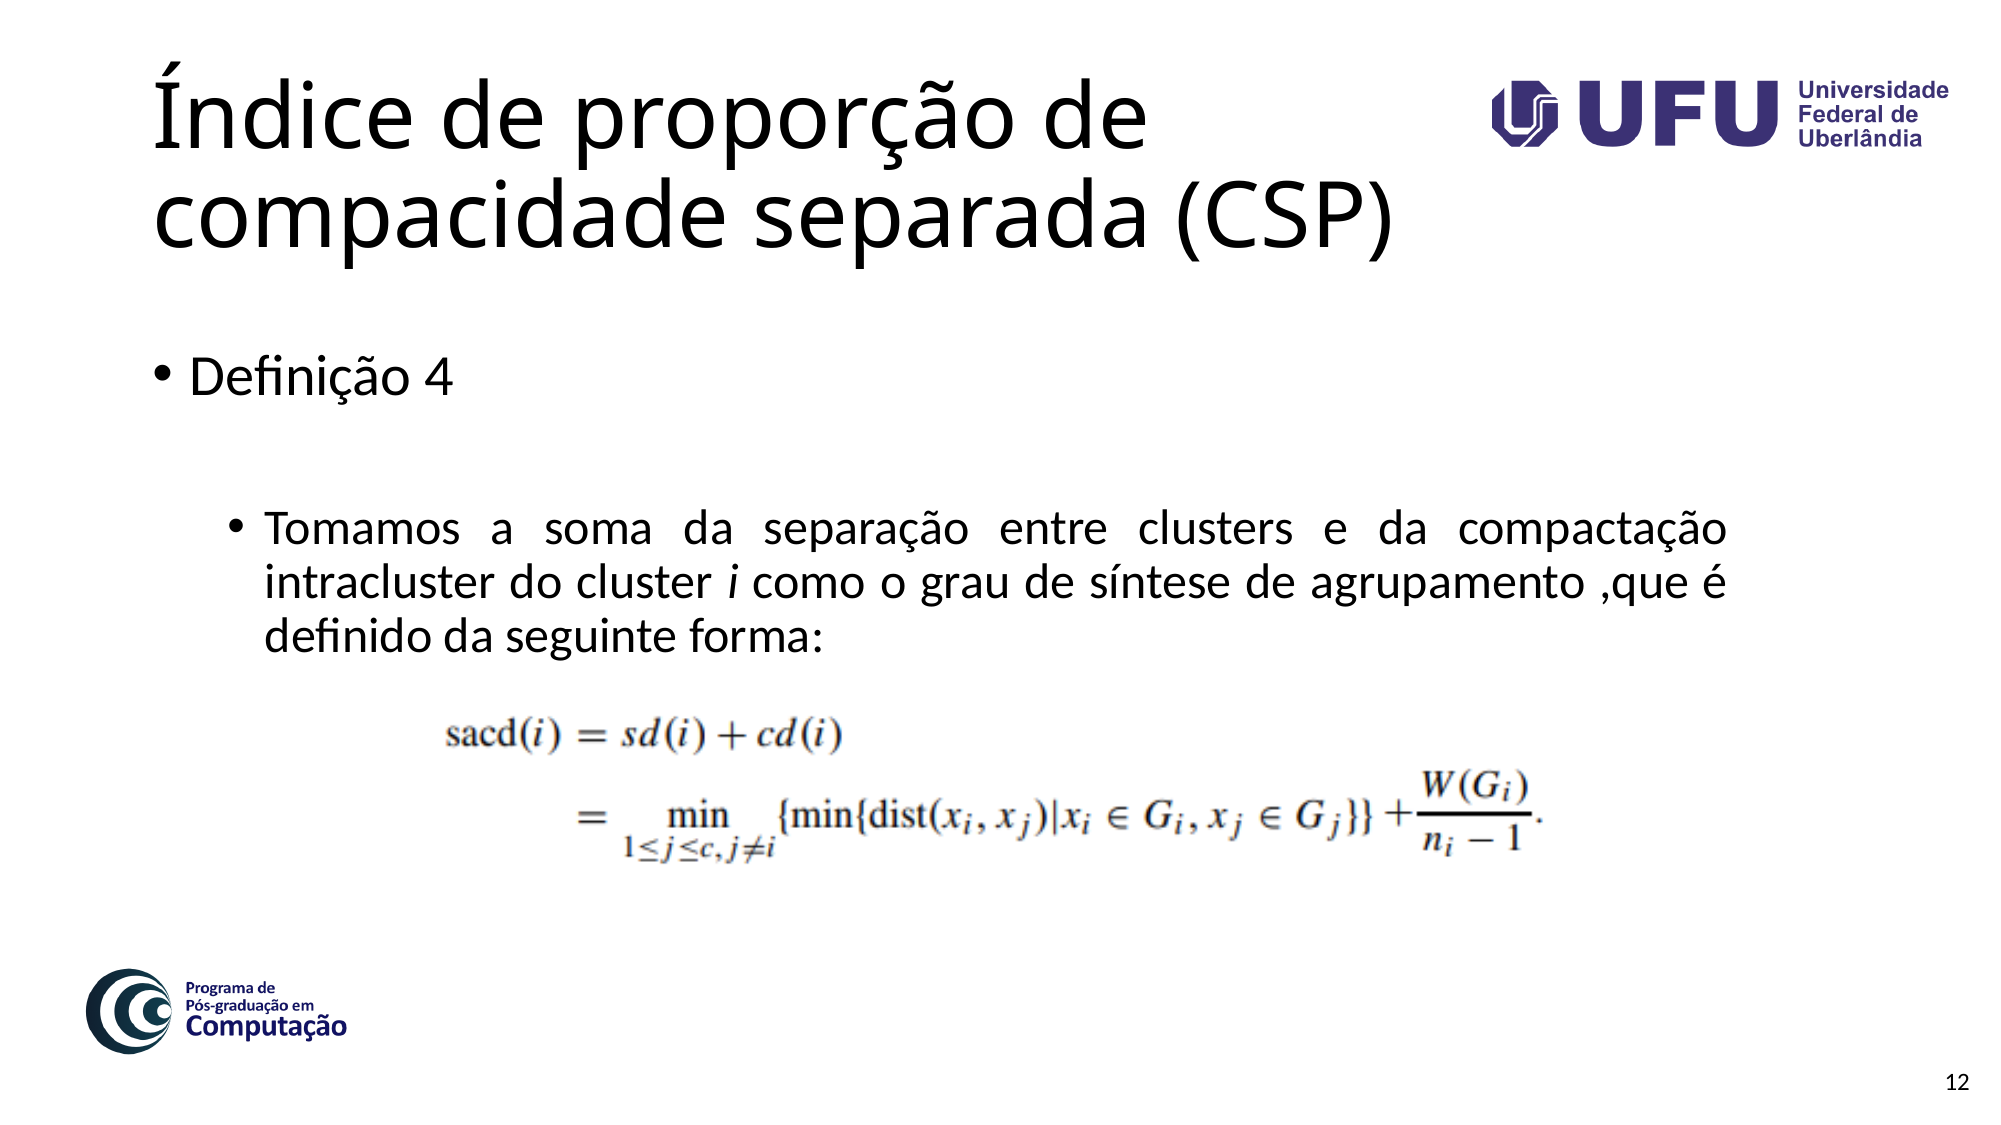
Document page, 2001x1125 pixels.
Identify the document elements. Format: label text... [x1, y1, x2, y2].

text_box 12 [1920, 1040, 1994, 1121]
title Índice de proporção de compacidade separada (CSP) [137, 59, 1863, 278]
picture [42, 951, 496, 1125]
picture [429, 708, 1564, 888]
picture [1440, 0, 2000, 228]
